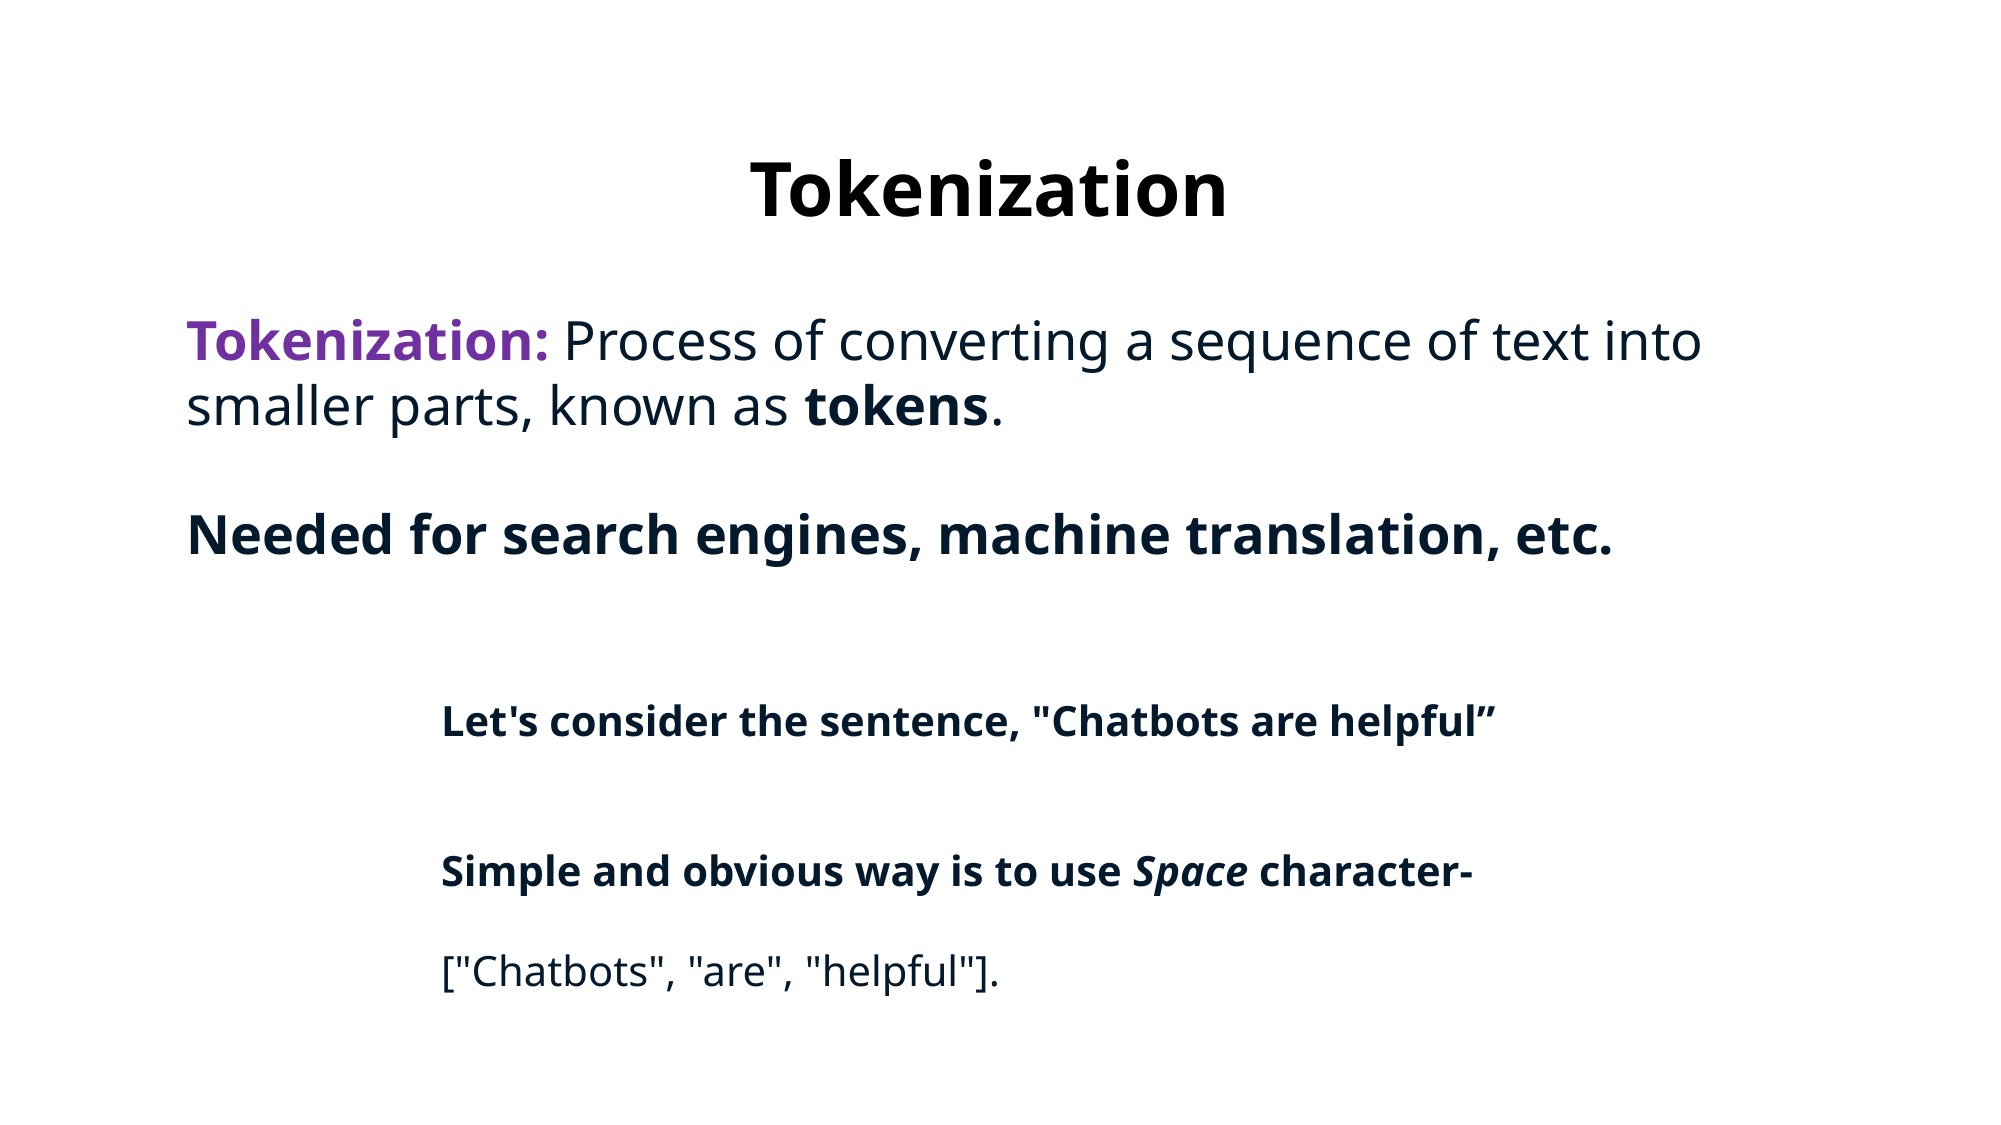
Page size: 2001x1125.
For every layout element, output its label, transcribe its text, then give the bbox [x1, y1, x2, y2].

text_box Tokenization: Process of converting a sequence of text into smaller parts, known as tokens. Needed for search engines, machine translation, etc. [172, 298, 1878, 574]
text_box Let's consider the sentence, "Chatbots are helpful” Simple and obvious way is to use Space character- ["Chatbots", "are", "helpful"]. [426, 687, 1624, 1048]
text_box Tokenization [0, 134, 2000, 239]
